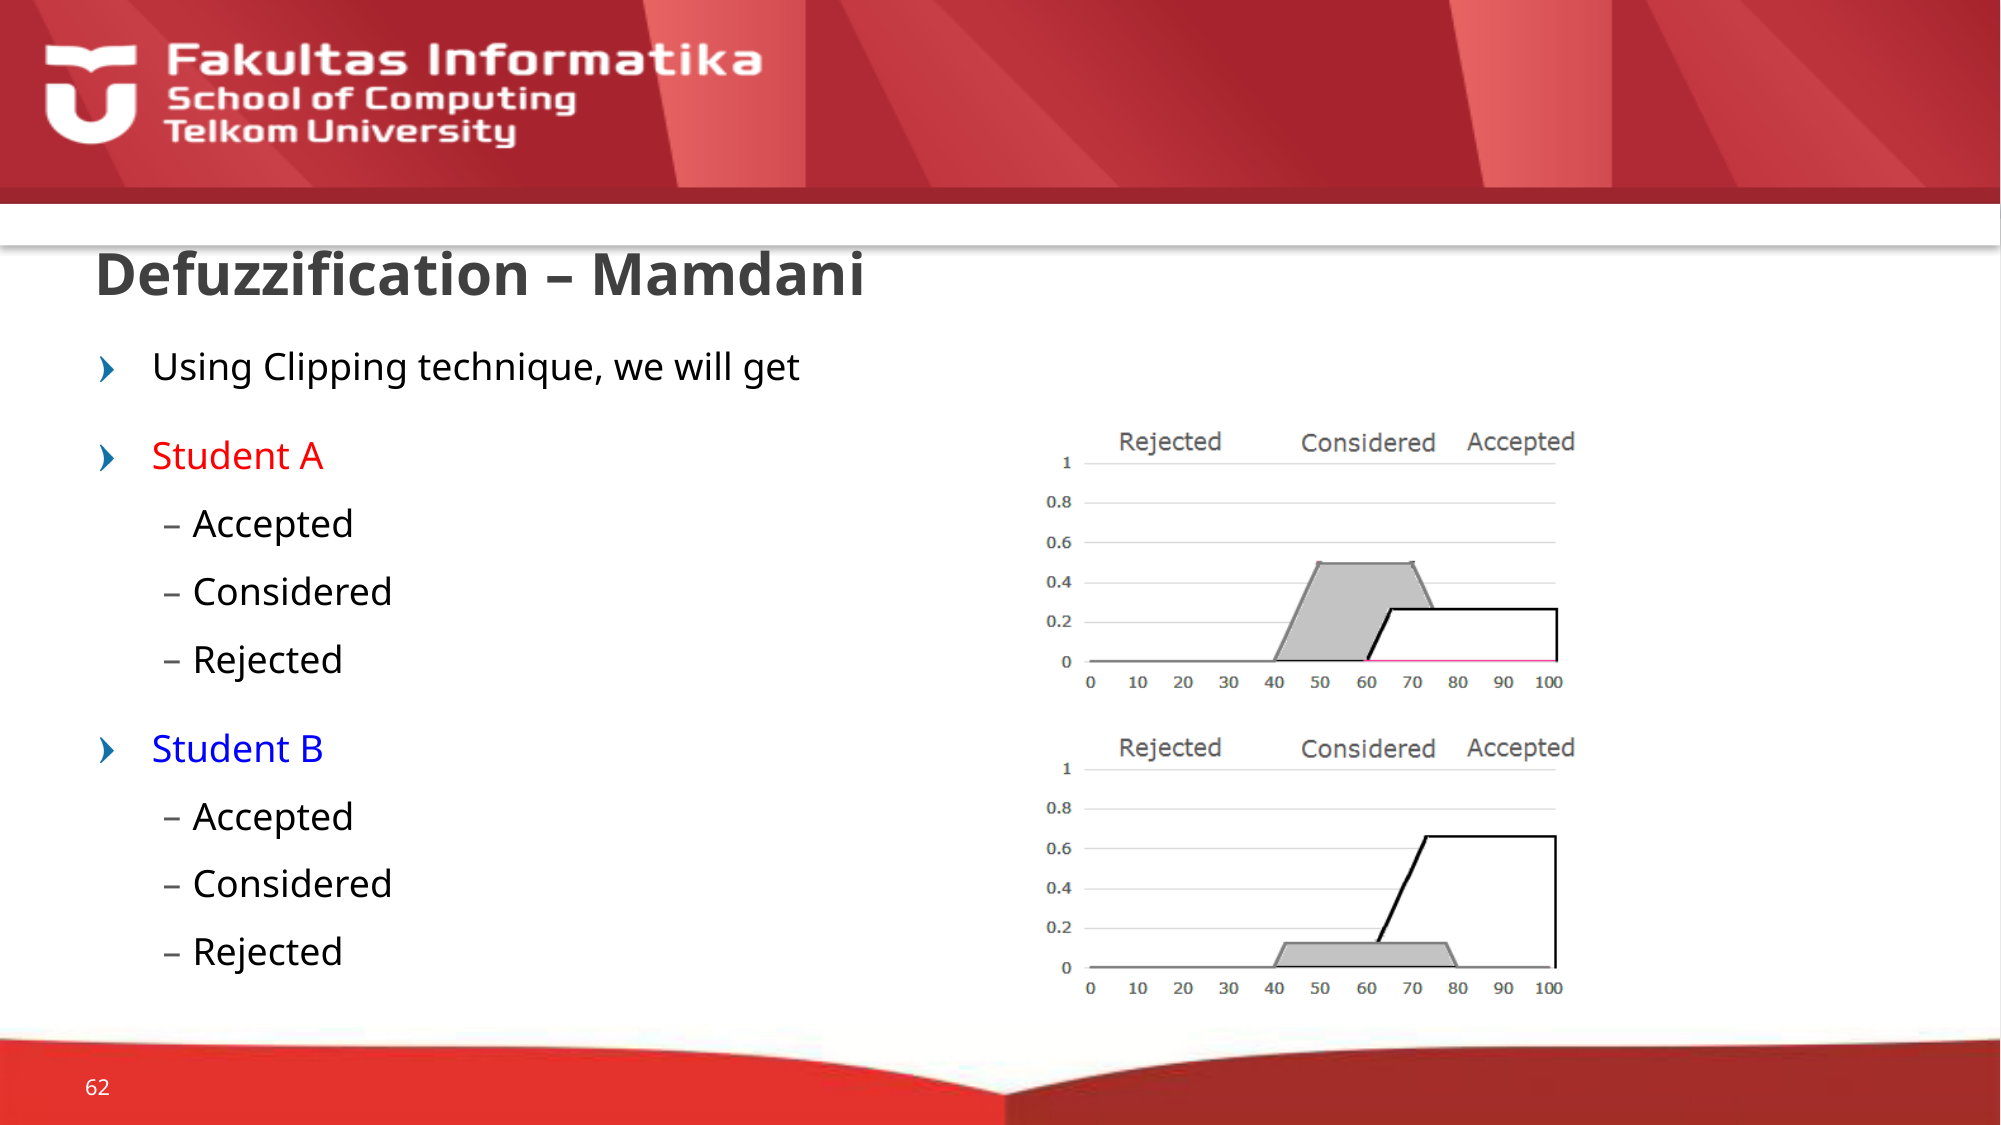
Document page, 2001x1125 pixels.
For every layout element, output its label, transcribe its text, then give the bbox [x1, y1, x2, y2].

picture [95, 436, 117, 473]
slide_number 62 [85, 1058, 164, 1119]
picture [1034, 401, 1581, 703]
picture [95, 729, 117, 765]
title Defuzzification – Mamdani [79, 219, 1901, 325]
picture [1034, 707, 1581, 1008]
picture [95, 348, 117, 384]
picture [0, 0, 2001, 1125]
